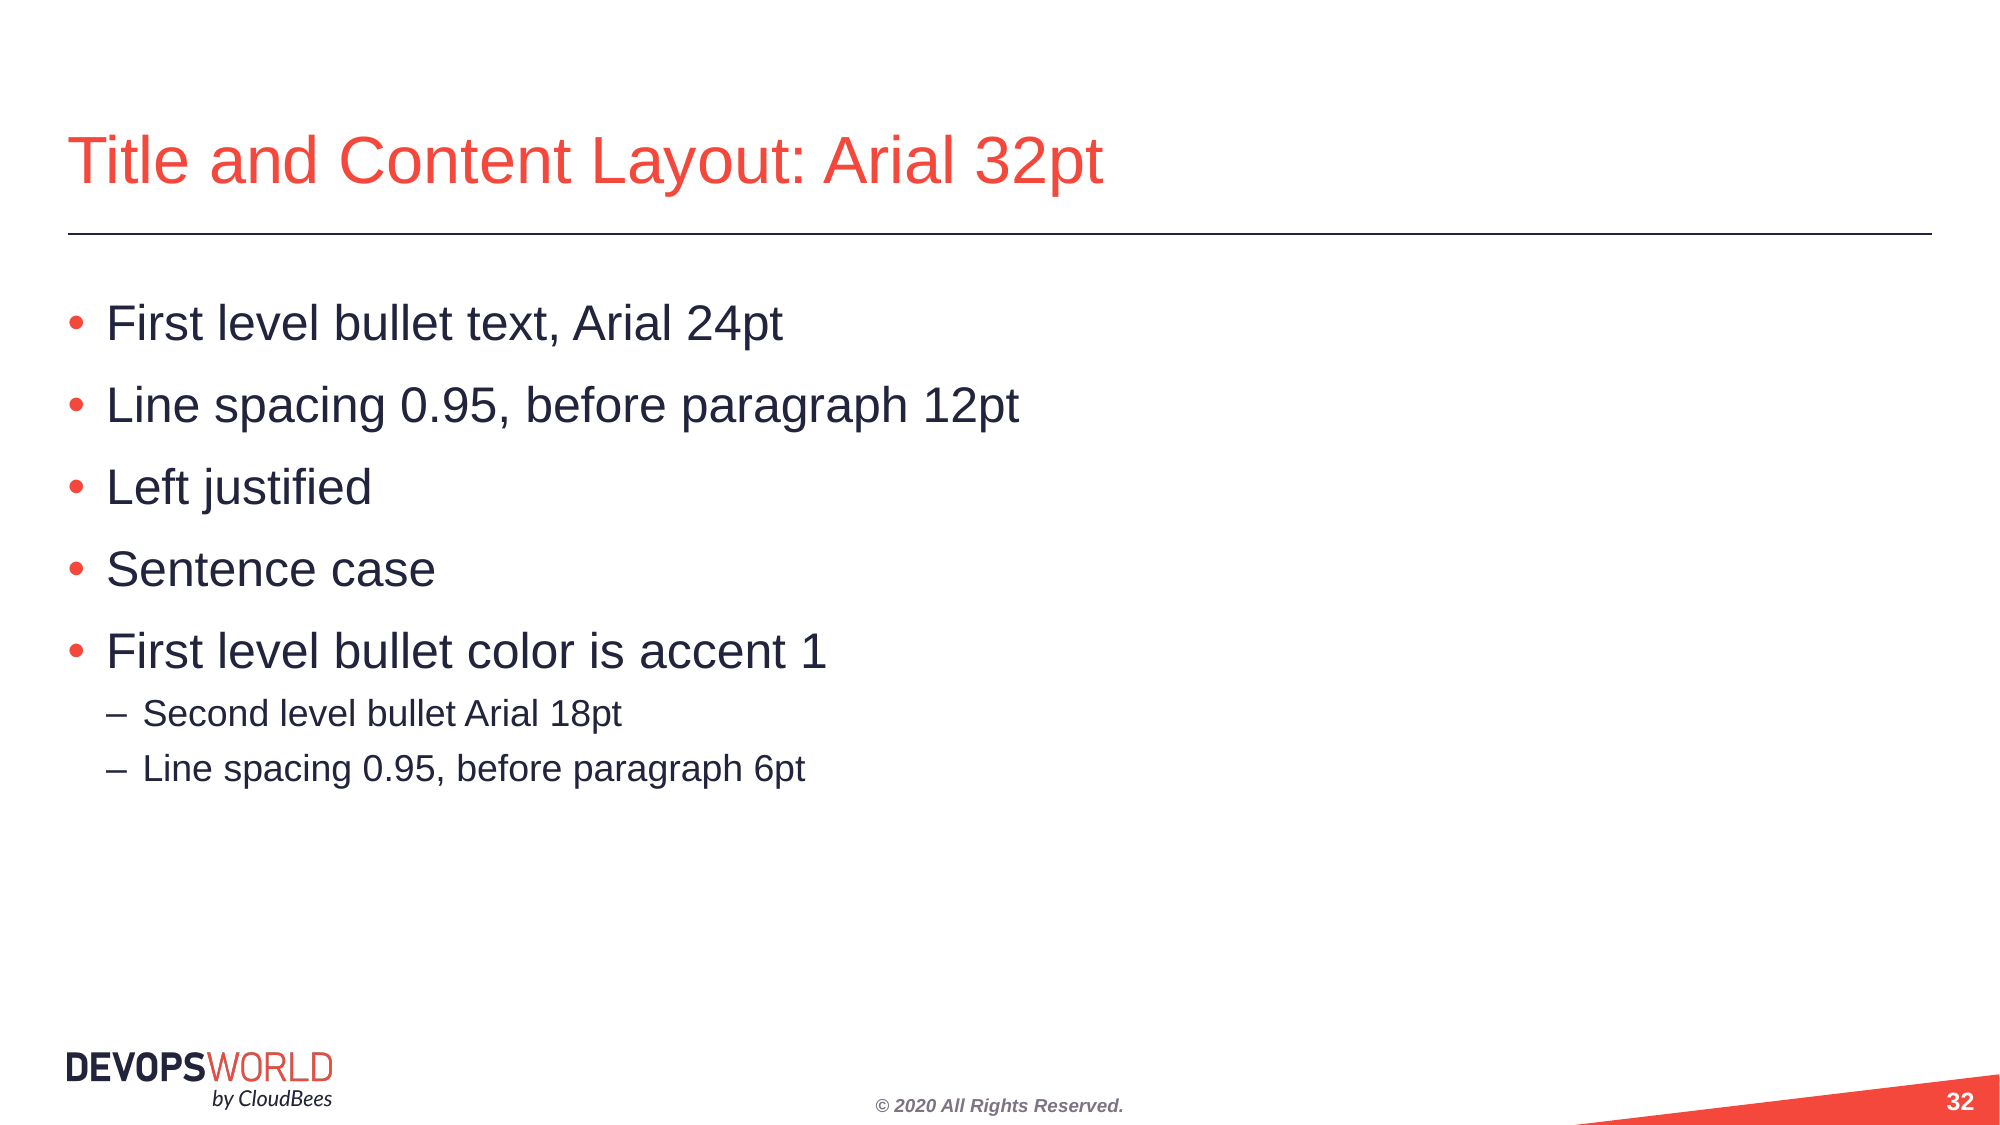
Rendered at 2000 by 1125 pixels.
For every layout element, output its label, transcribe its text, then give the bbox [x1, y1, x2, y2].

list First level bullet text, Arial 24pt Line spacing 0.95, before paragraph 12pt Left justified Sentence case First level bullet color is accent 1 Second level bullet Arial 18pt Line spacing 0.95, before paragraph 6pt [67, 295, 1848, 975]
picture [67, 1052, 332, 1110]
title Title and Content Layout: Arial 32pt [67, 60, 1856, 198]
